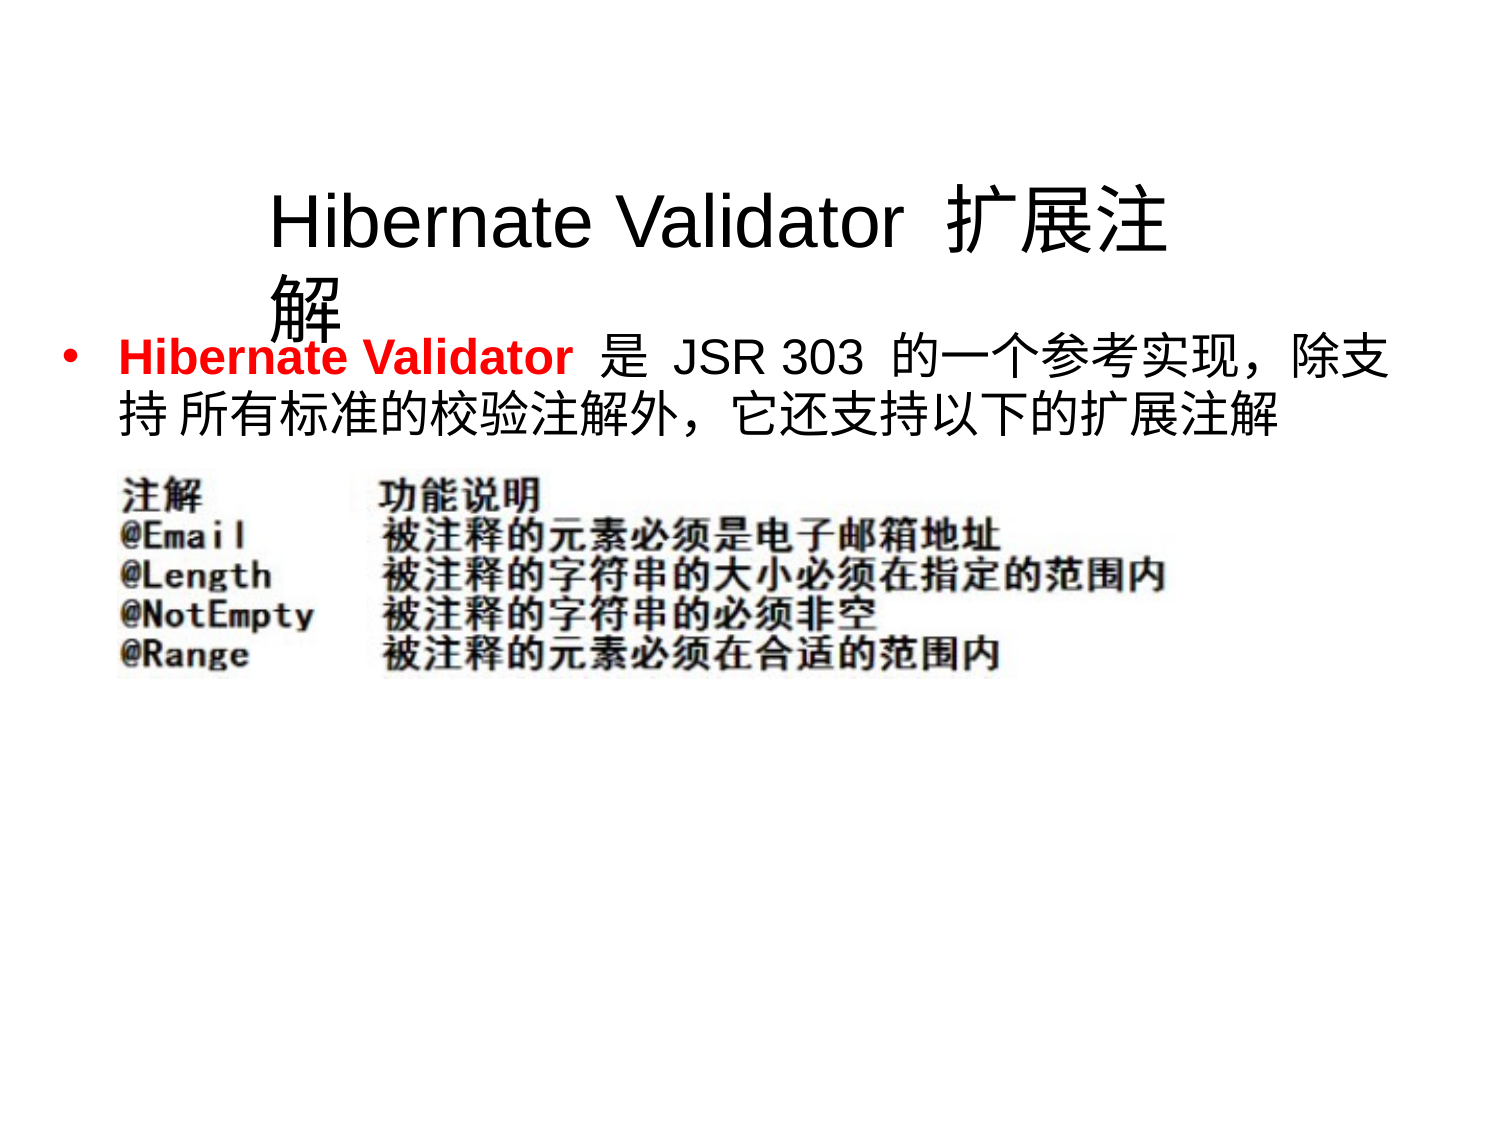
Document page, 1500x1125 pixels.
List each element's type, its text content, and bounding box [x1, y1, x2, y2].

text_box Hibernate Validator 是 JSR 303 的一个参考实现，除支持 所有标准的校验注解外，它还支持以下的扩展注解 [59, 327, 1411, 443]
text_box [117, 468, 1176, 680]
text_box Hibernate Validator 扩展注解 [266, 173, 1233, 327]
